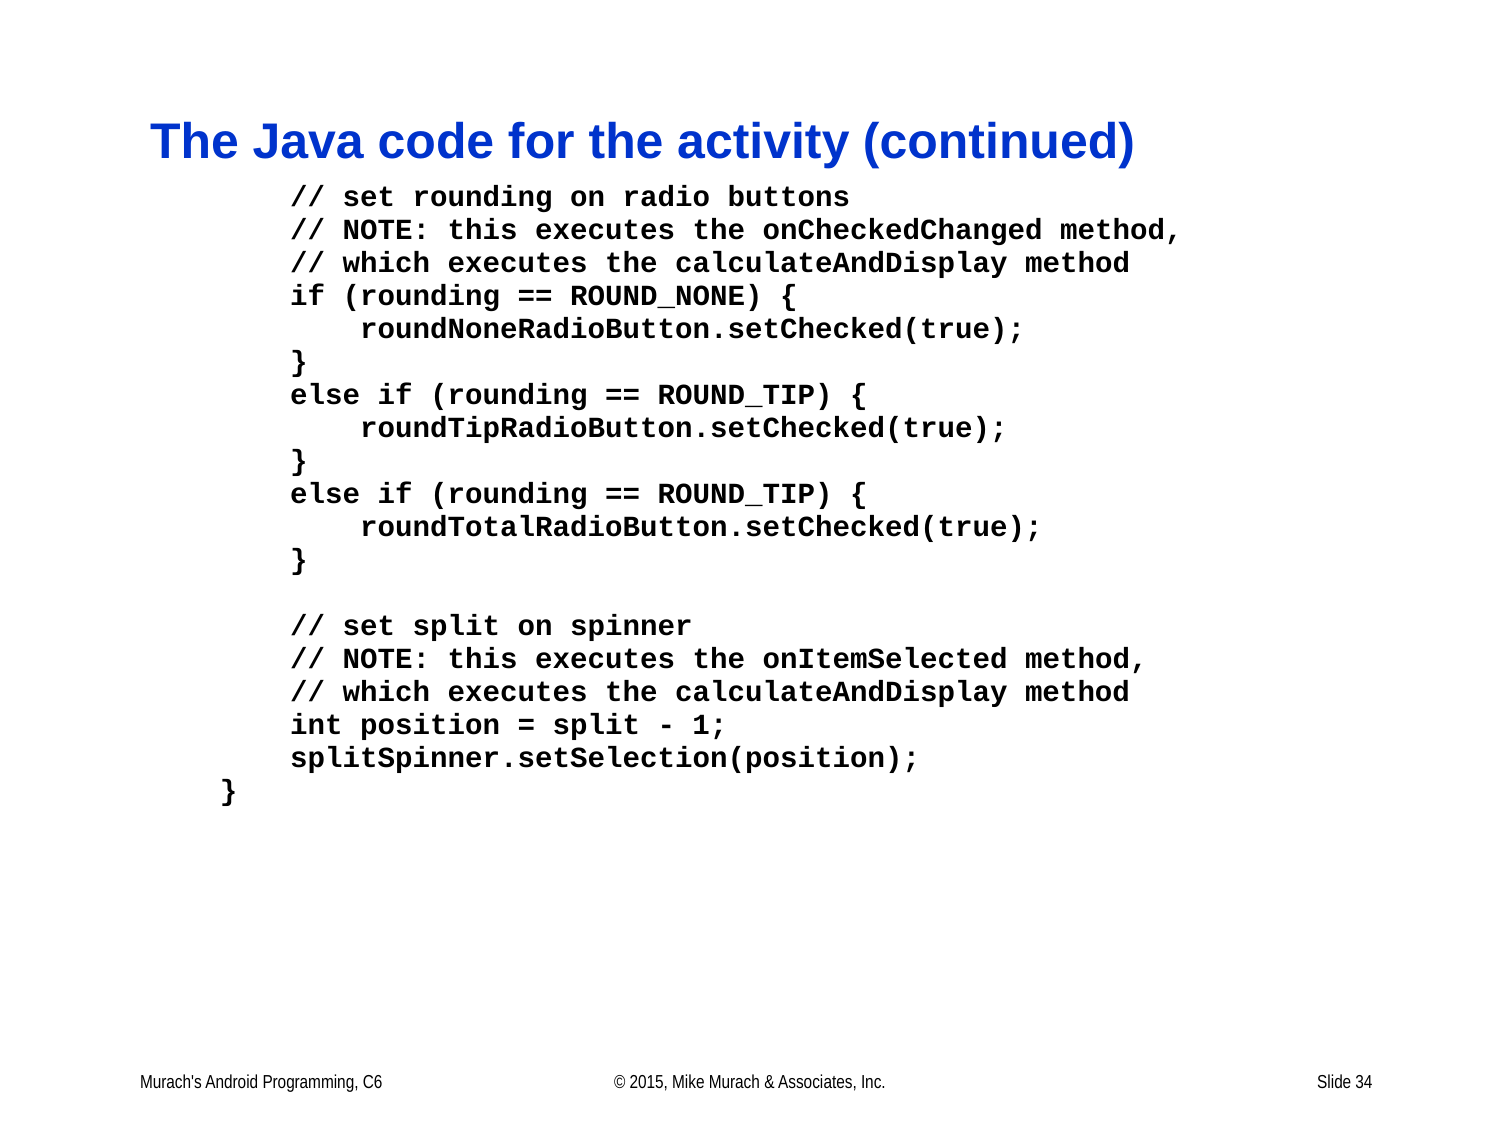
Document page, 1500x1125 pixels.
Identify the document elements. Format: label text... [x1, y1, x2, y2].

slide_number Slide 34 [1074, 1025, 1388, 1100]
slide_number Murach's Android Programming, C6 [125, 1025, 450, 1100]
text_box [149, 112, 1277, 840]
footer © 2015, Mike Murach & Associates, Inc. [474, 1025, 1025, 1100]
